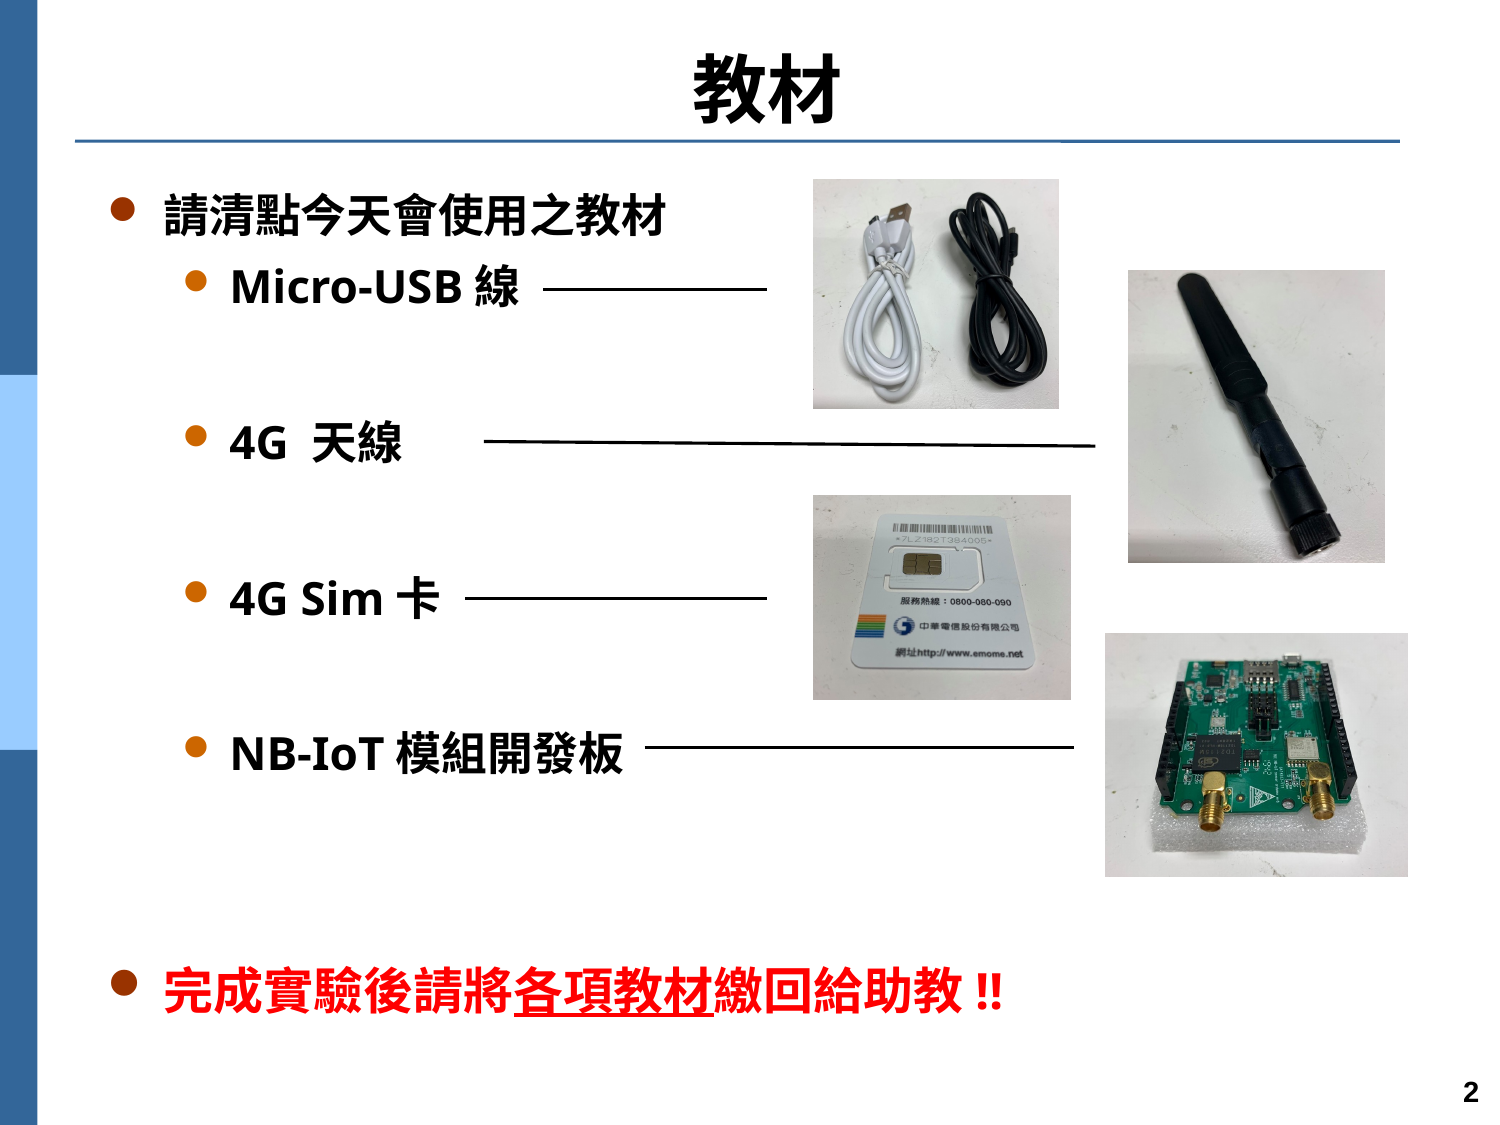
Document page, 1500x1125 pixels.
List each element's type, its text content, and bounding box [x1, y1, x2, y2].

picture [813, 179, 1059, 410]
picture [1105, 632, 1408, 877]
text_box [483, 441, 1096, 447]
picture [1128, 269, 1385, 563]
title 教材 [92, 45, 1443, 141]
picture [813, 495, 1071, 700]
list 請清點今天會使用之教材 Micro-USB線 4G 天線 4G Sim卡 NB-IoT模組開發板 完成實驗後請將各項教材繳回給助教!! [92, 179, 1443, 1087]
